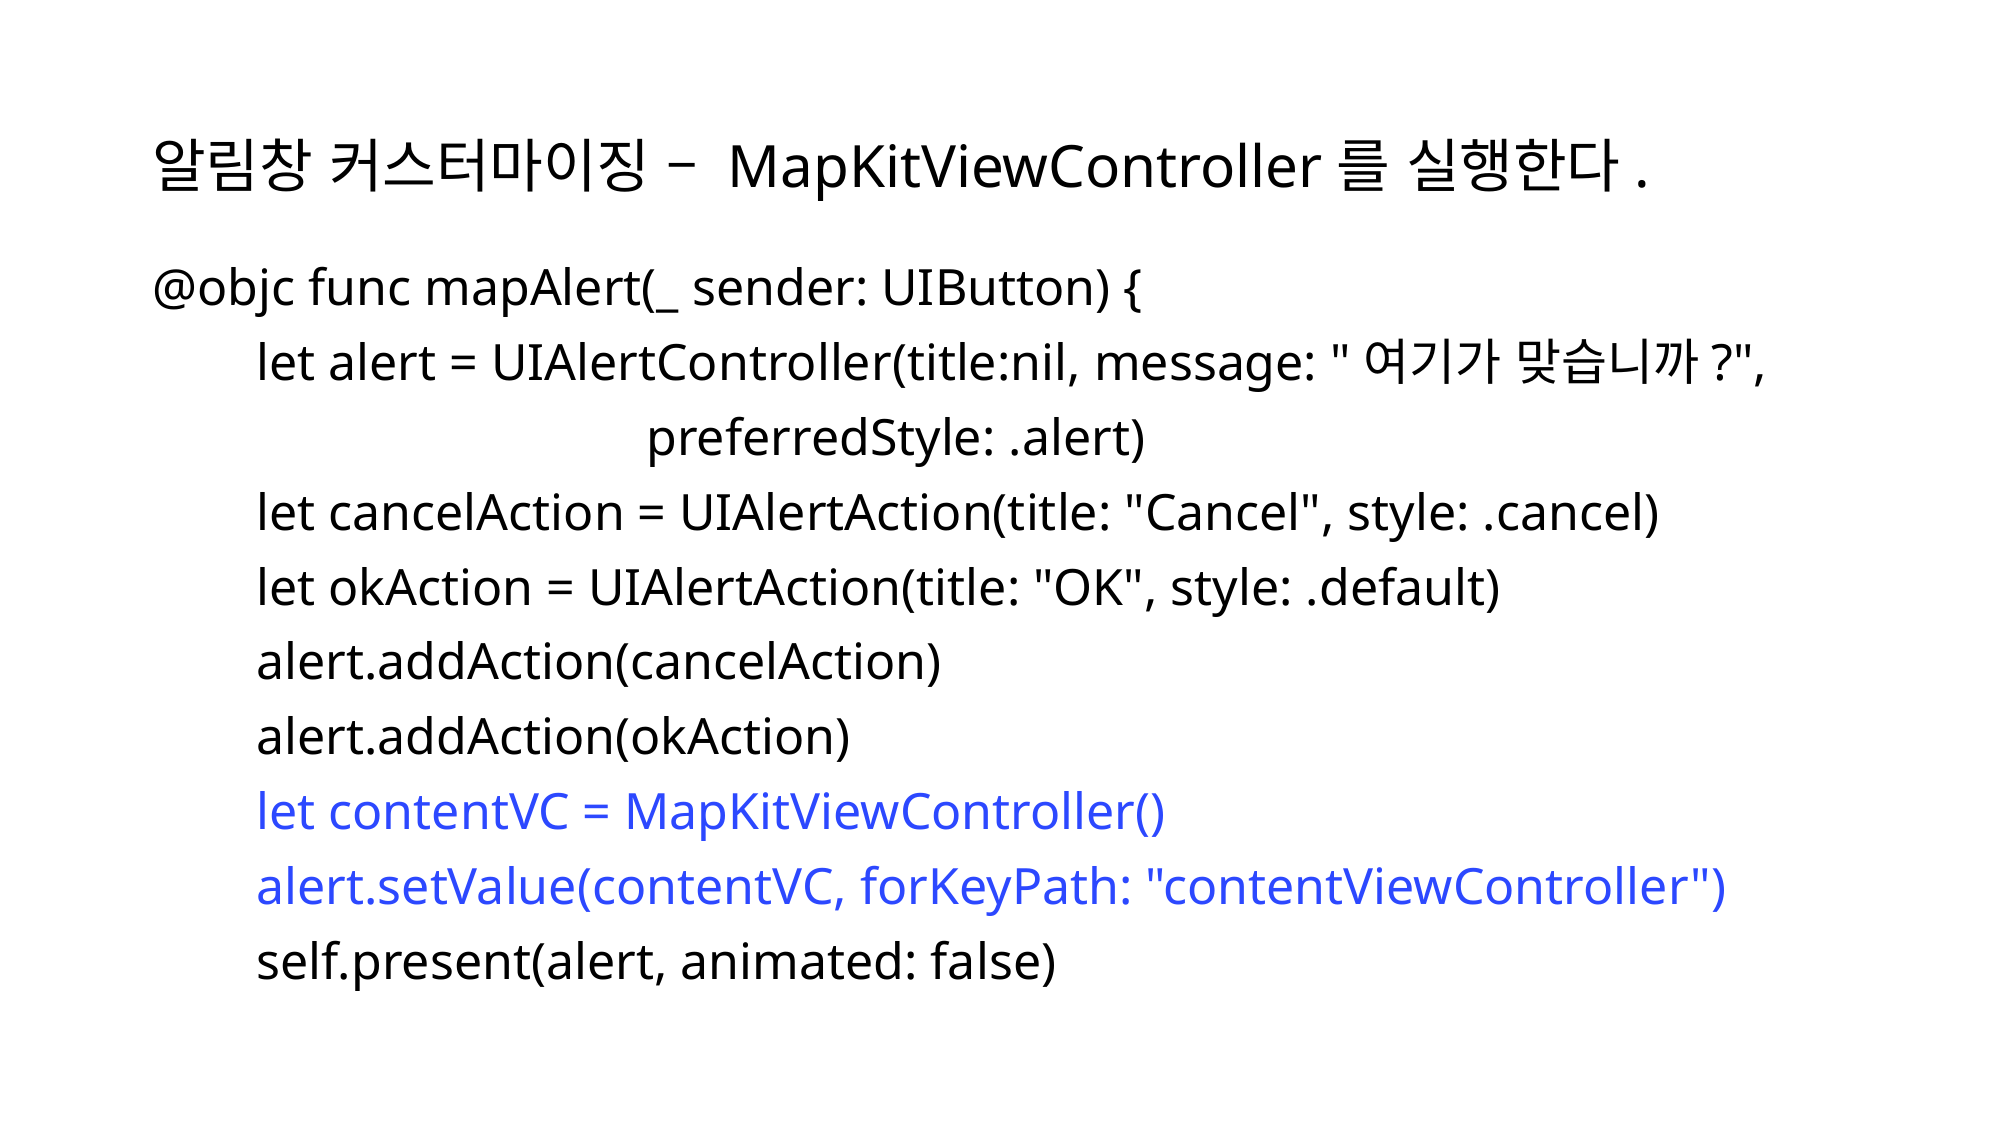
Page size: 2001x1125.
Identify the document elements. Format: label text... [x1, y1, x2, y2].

title 알림창 커스터마이징 – MapKitViewController를 실행한다. [137, 59, 1863, 254]
list @objc func mapAlert(_ sender: UIButton) { let alert = UIAlertController(title:nil, message: "여기가 맞습니까?", preferredStyle: .alert) let cancelAction = UIAlertAction(title: "Cancel", style: .cancel) let okAction = UIAlertAction(title: "OK", style: .default) alert.addAction(cancelAction) alert.addAction(okAction) let contentVC = MapKitViewController() alert.setValue(contentVC, forKeyPath: "contentViewController") self.present(alert, animated: false) [137, 254, 1863, 1014]
